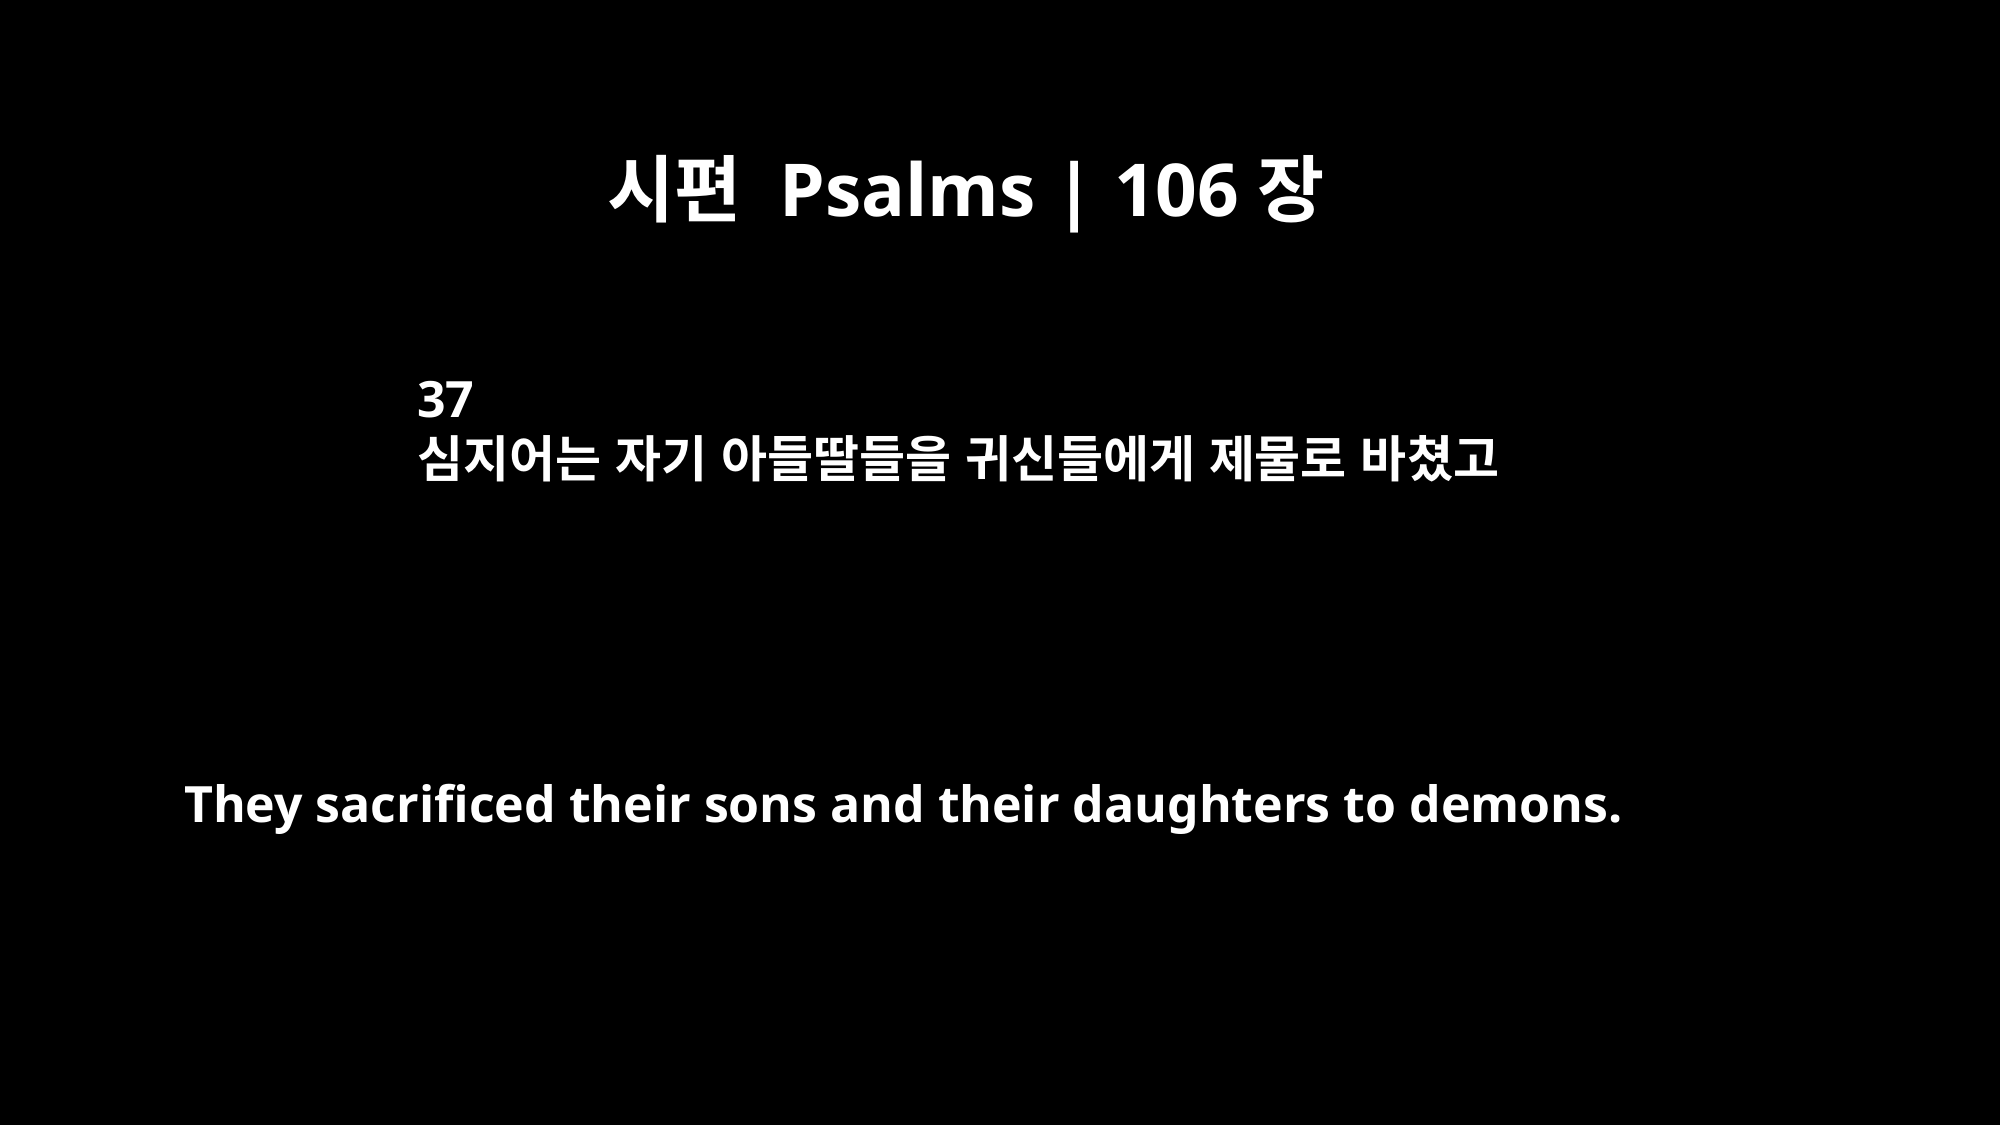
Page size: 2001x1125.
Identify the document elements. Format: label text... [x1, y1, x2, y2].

text_box 시편 Psalms | 106장 [592, 136, 1340, 239]
text_box They sacrificed their sons and their daughters to demons. [169, 764, 1638, 840]
text_box 37 심지어는 자기 아들딸들을 귀신들에게 제물로 바쳤고 [402, 359, 1515, 495]
